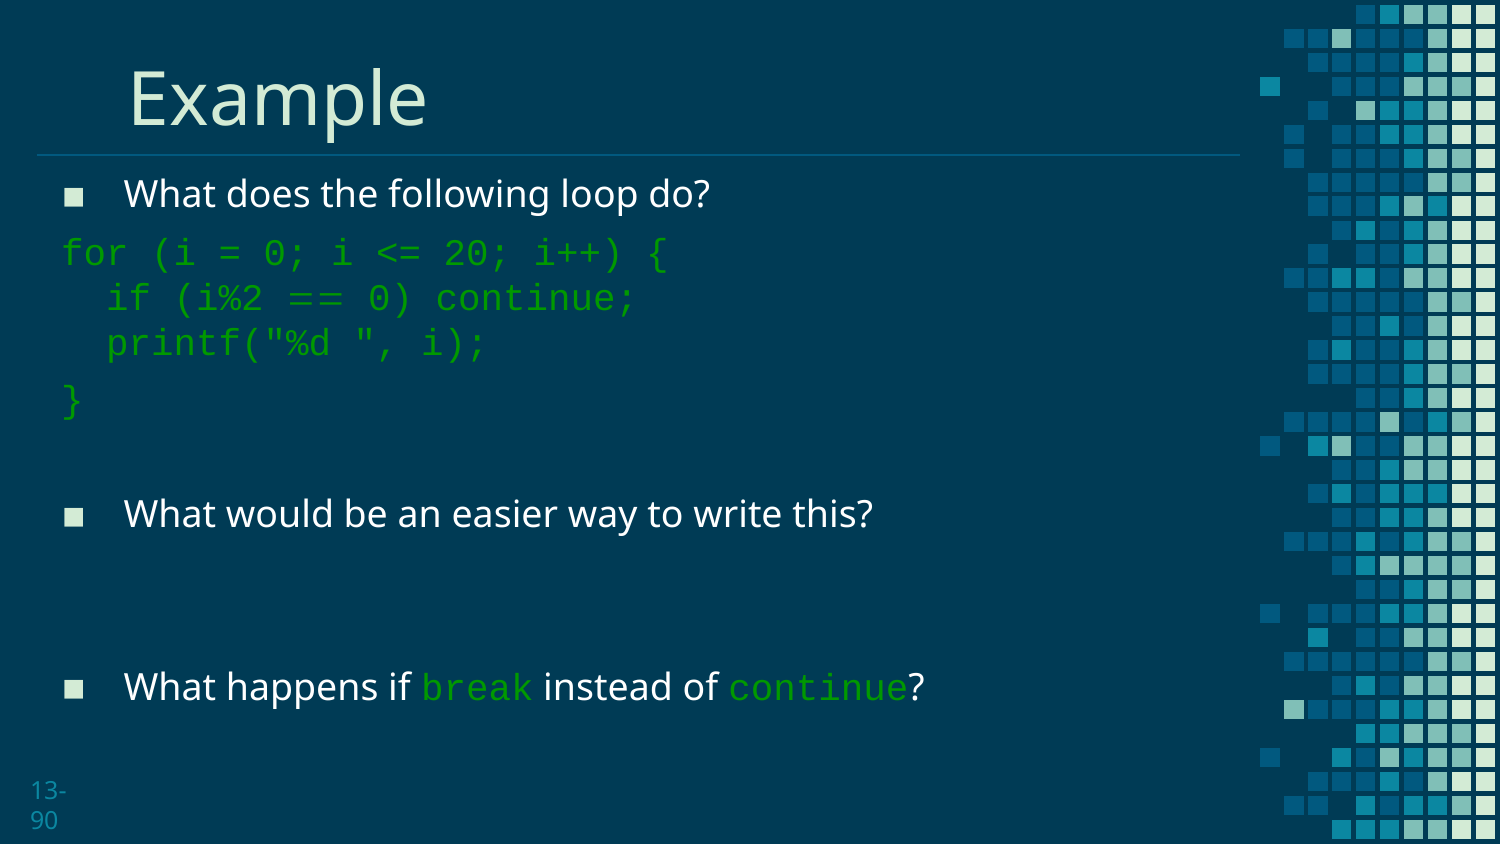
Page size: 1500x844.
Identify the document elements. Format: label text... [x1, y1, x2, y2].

title Example [112, 14, 1222, 155]
list What does the following loop do? for (i = 0; i <= 20; i++) { if (i%2 == 0) continue; printf("%d ", i); } What would be an easier way to write this? What happens if break instead of continue? [33, 155, 1232, 751]
slide_number 13-90 [15, 774, 105, 839]
